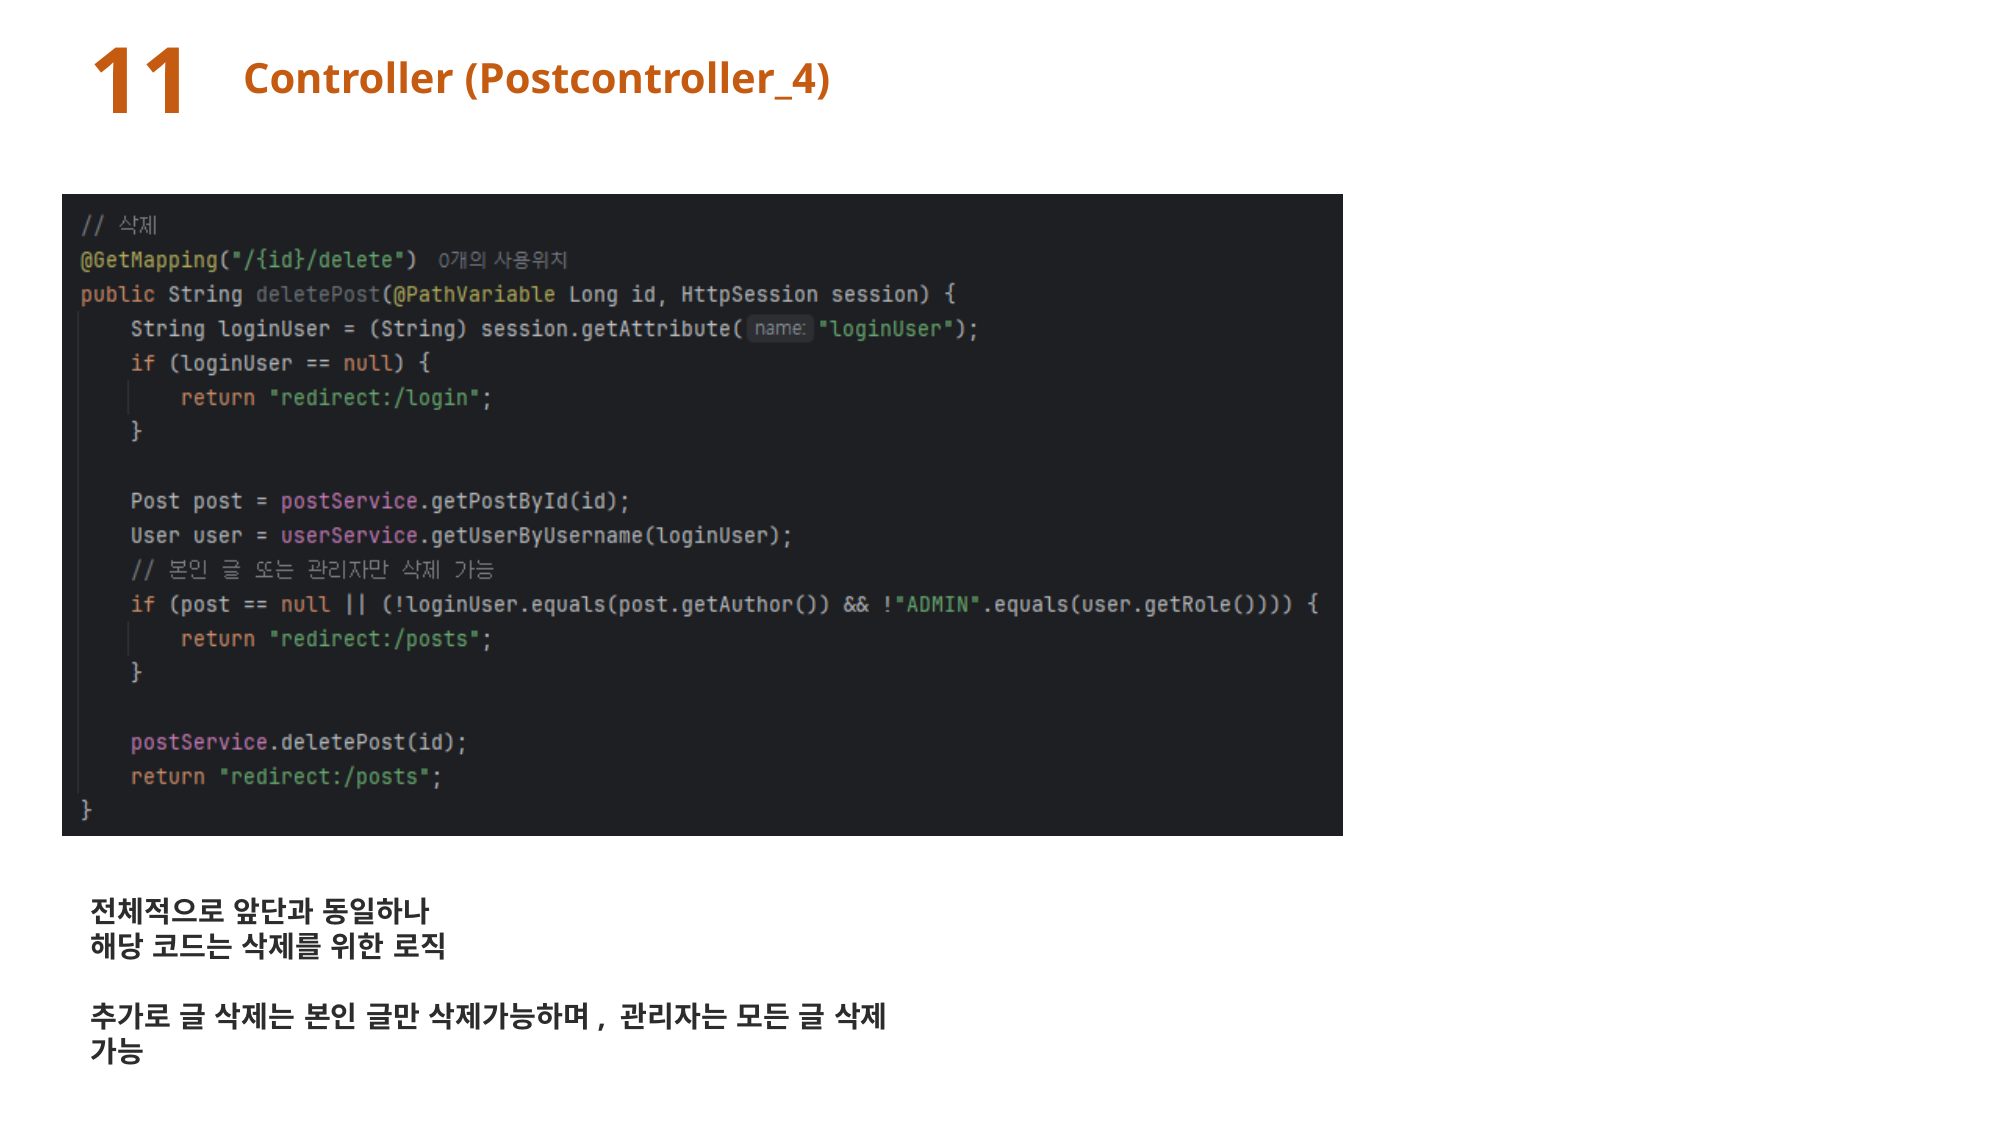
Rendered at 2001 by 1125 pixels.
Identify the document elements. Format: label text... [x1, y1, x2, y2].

text_box 11 [62, 21, 222, 132]
picture [62, 194, 1343, 836]
text_box Controller (Postcontroller_4) [243, 51, 872, 102]
text_box 전체적으로 앞단과 동일하나 해당 코드는 삭제를 위한 로직 추가로 글 삭제는 본인 글만 삭제가능하며, 관리자는 모든 글 삭제 가능 [90, 893, 902, 1068]
